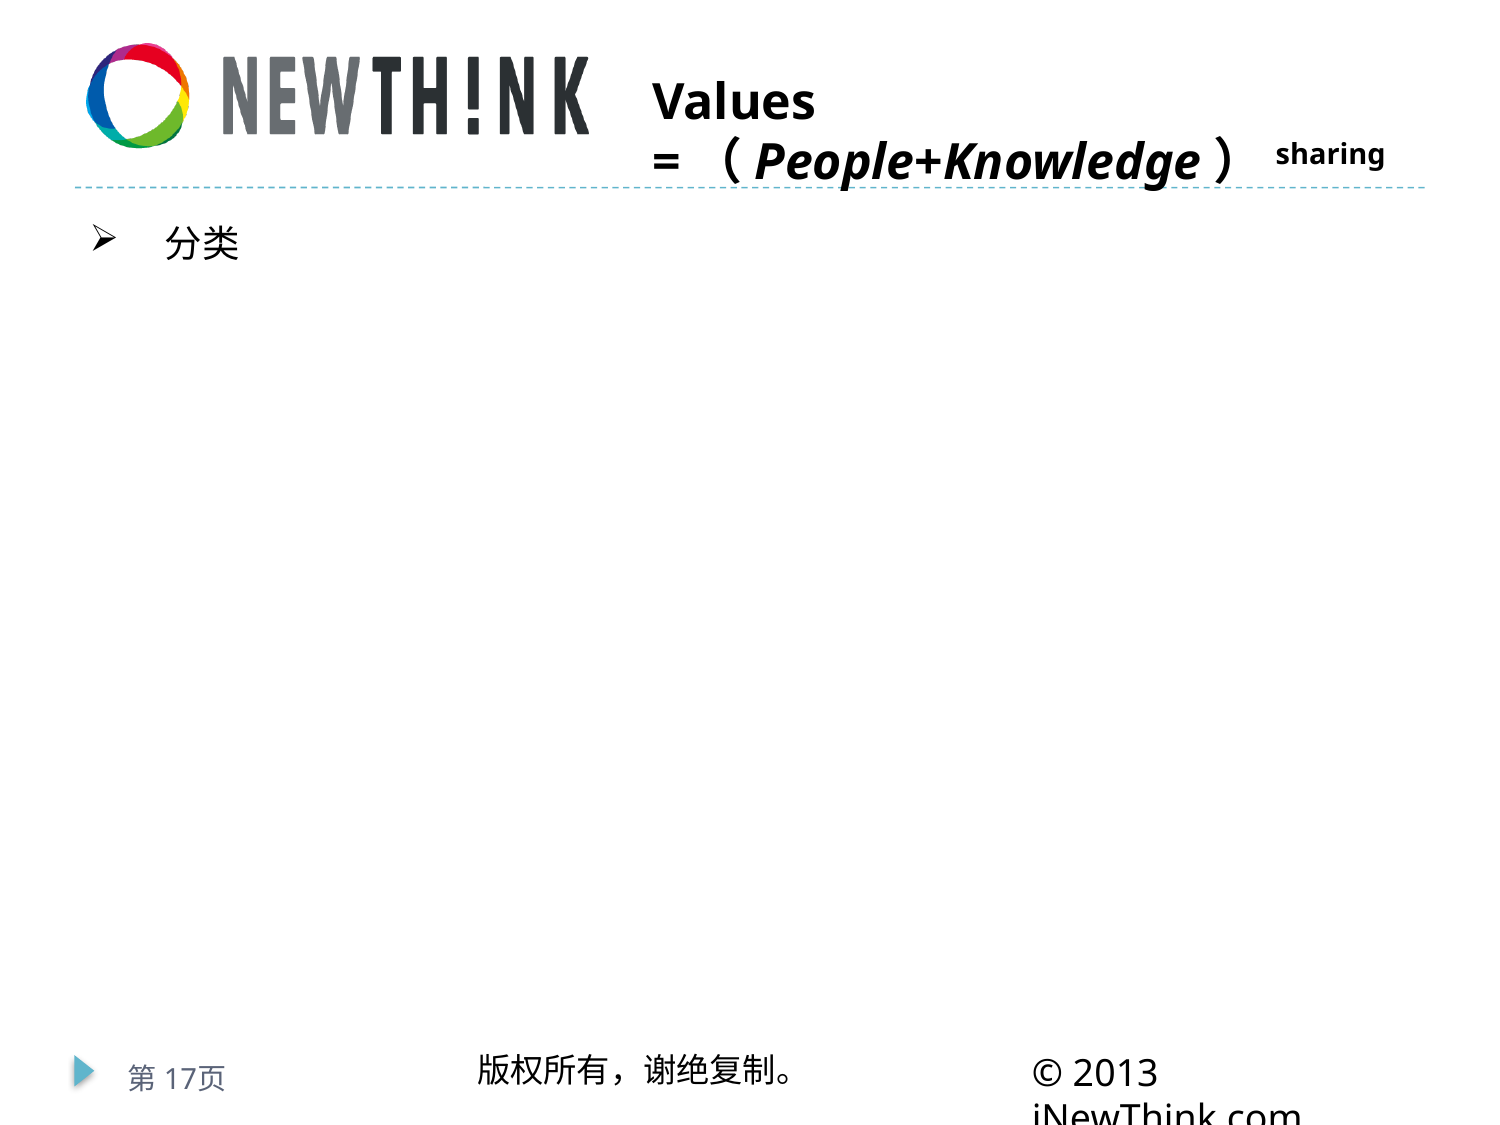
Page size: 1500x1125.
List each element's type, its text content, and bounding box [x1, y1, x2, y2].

slide_number 第17页 [112, 1053, 362, 1114]
picture [74, 35, 600, 157]
text_box 分类 [148, 211, 814, 274]
